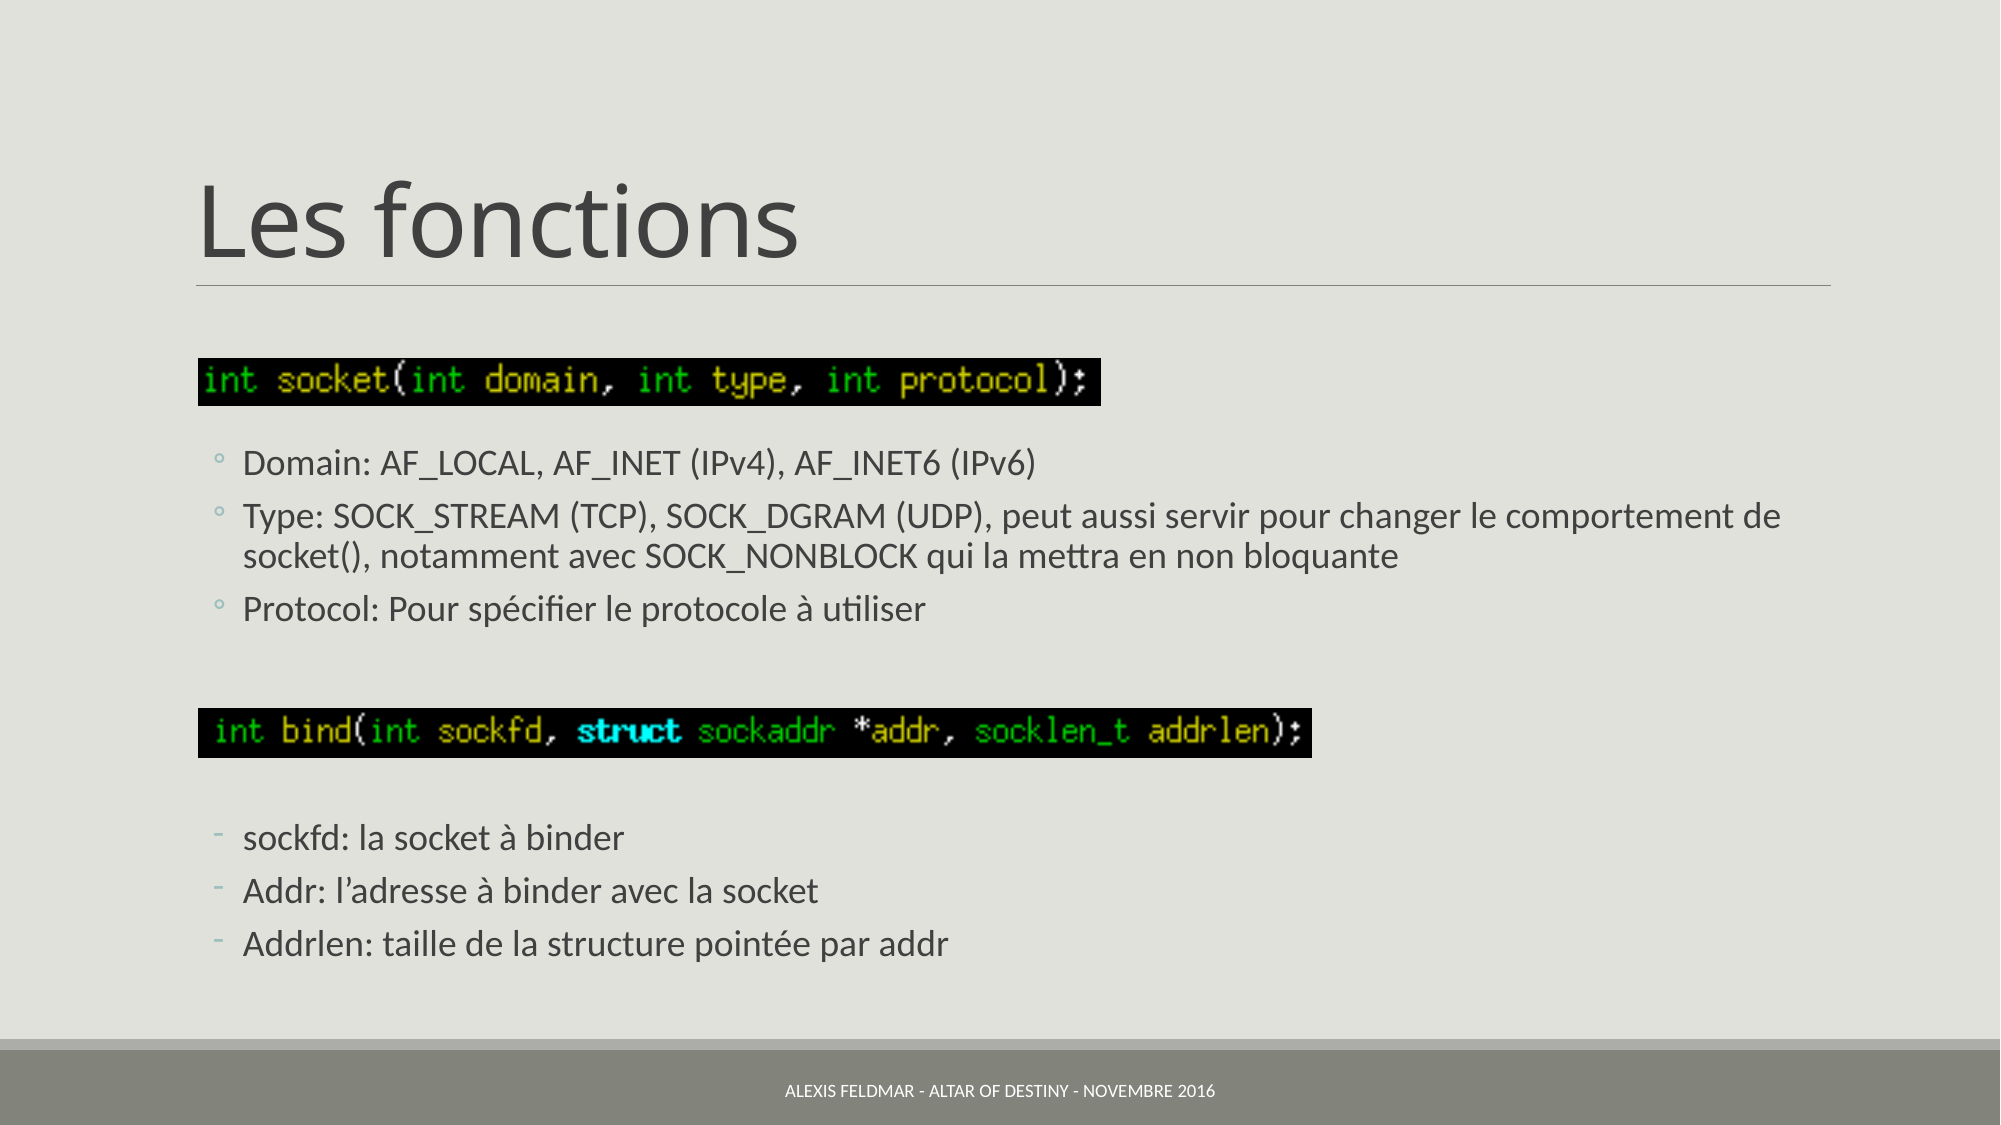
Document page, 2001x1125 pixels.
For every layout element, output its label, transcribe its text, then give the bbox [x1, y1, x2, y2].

title Les fonctions [180, 47, 1830, 285]
footer Alexis Feldmar - Altar Of Destiny - Novembre 2016 [604, 1059, 1396, 1120]
list Domain: AF_LOCAL, AF_INET (IPv4), AF_INET6 (IPv6) Type: SOCK_STREAM (TCP), SOCK_DGRAM (UDP), peut aussi servir pour changer le comportement de socket(), notamment avec SOCK_NONBLOCK qui la mettra en non bloquante Protocol: Pour spécifier le protocole à utiliser sockfd: la socket à binder Addr: l’adresse à binder avec la socket Addrlen: taille de la structure pointée par addr [180, 302, 1830, 963]
picture [198, 357, 1102, 407]
picture [198, 708, 1312, 759]
